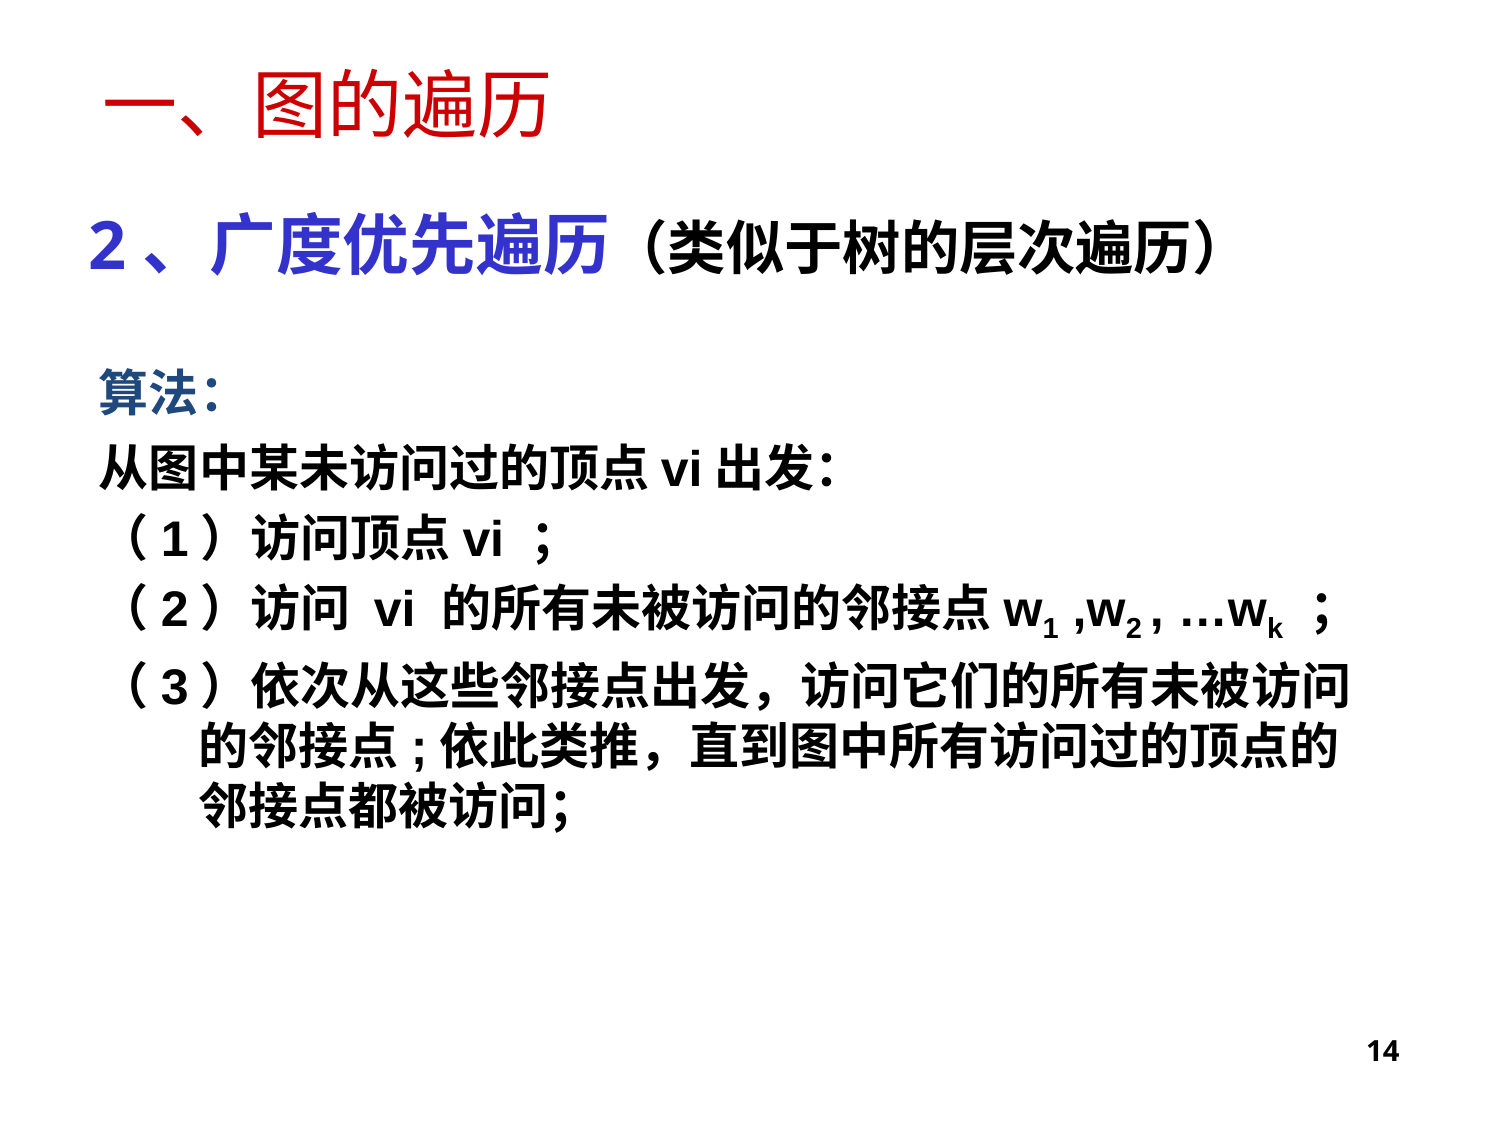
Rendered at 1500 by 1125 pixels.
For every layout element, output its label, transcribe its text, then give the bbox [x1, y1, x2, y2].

text_box 2、广度优先遍历（类似于树的层次遍历） [73, 195, 1353, 291]
text_box 算法： 从图中某未访问过的顶点vi出发： （1）访问顶点vi ； （2）访问 vi 的所有未被访问的邻接点w1 ,w2 , …wk ； （3）依次从这些邻接点出发，访问它们的所有未被访问的邻接点;依此类推，直到图中所有访问过的顶点的邻接点都被访问； [84, 353, 1376, 842]
text_box 14 [1102, 1024, 1415, 1100]
text_box 一、图的遍历 [87, 49, 568, 155]
